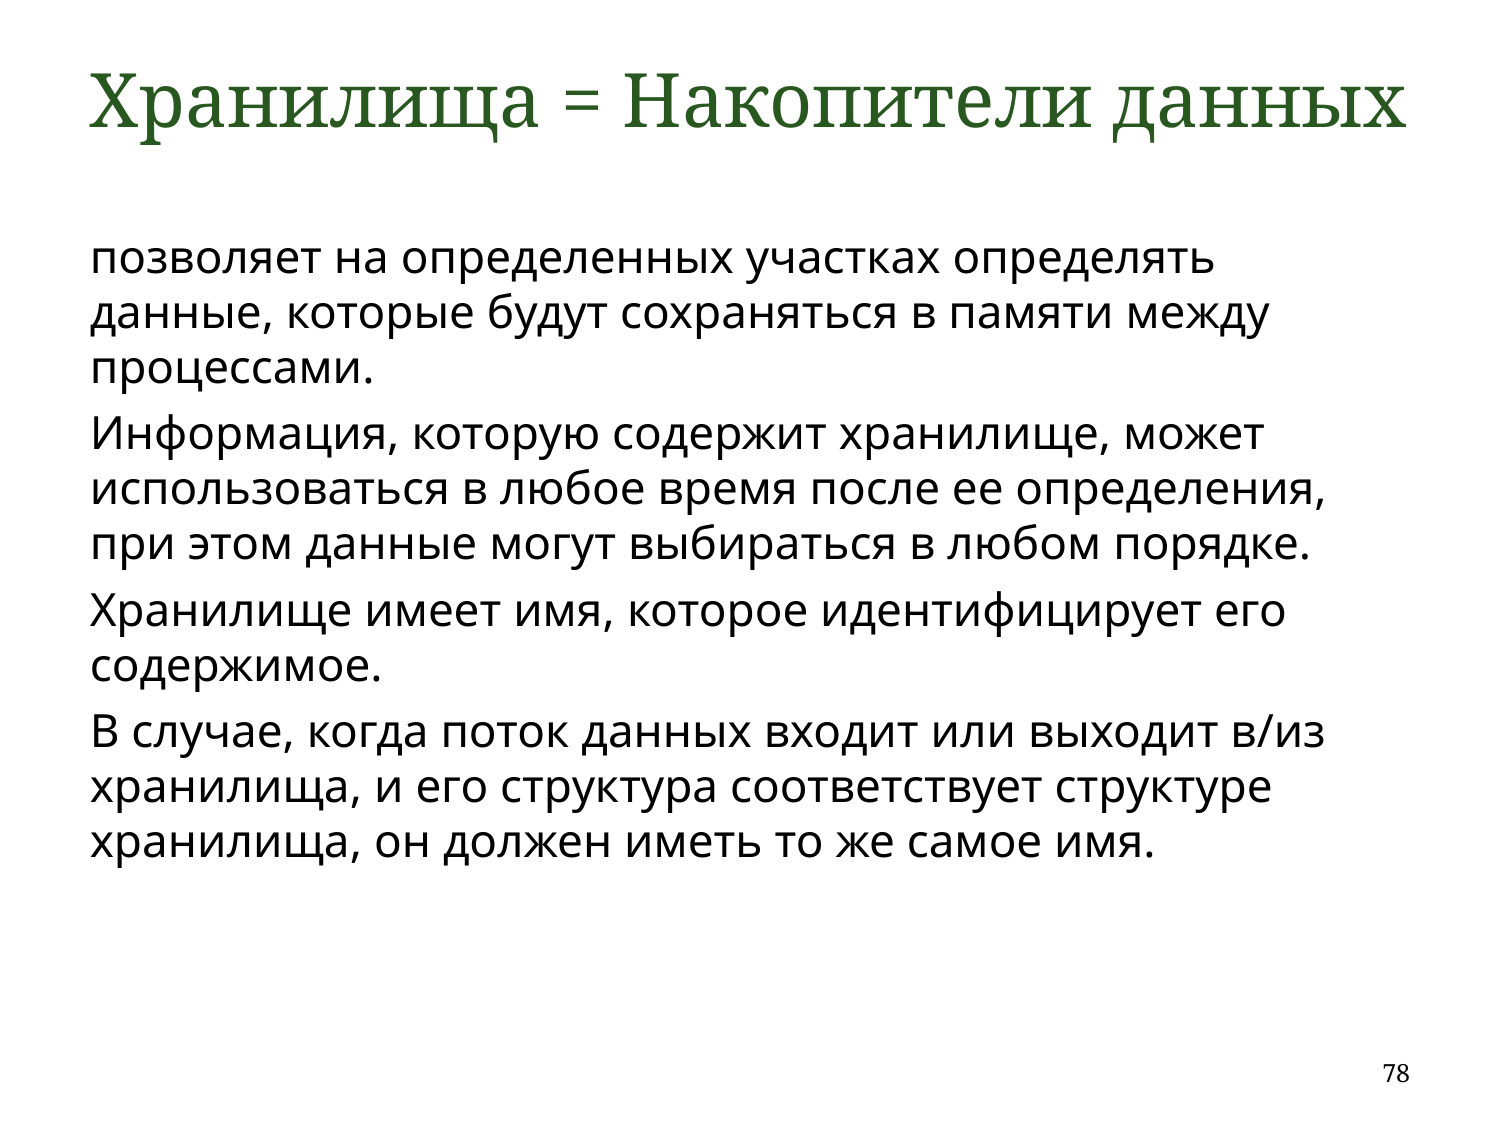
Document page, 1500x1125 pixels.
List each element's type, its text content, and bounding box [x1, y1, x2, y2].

text_box позволяет на определенных участках определять данные, которые будут сохраняться в памяти между процессами. Информация, которую содержит хранилище, может использоваться в любое время после ее определения, при этом данные могут выбираться в любом порядке. Хранилище имеет имя, которое идентифицирует его содержимое. В случае, когда поток данных входит или выходит в/из хранилища, и его структура соответствует структуре хранилища, он должен иметь то же самое имя. [74, 220, 1425, 964]
text_box Хранилища = Накопители данных [74, 44, 1425, 220]
text_box 78 [1074, 1024, 1425, 1100]
